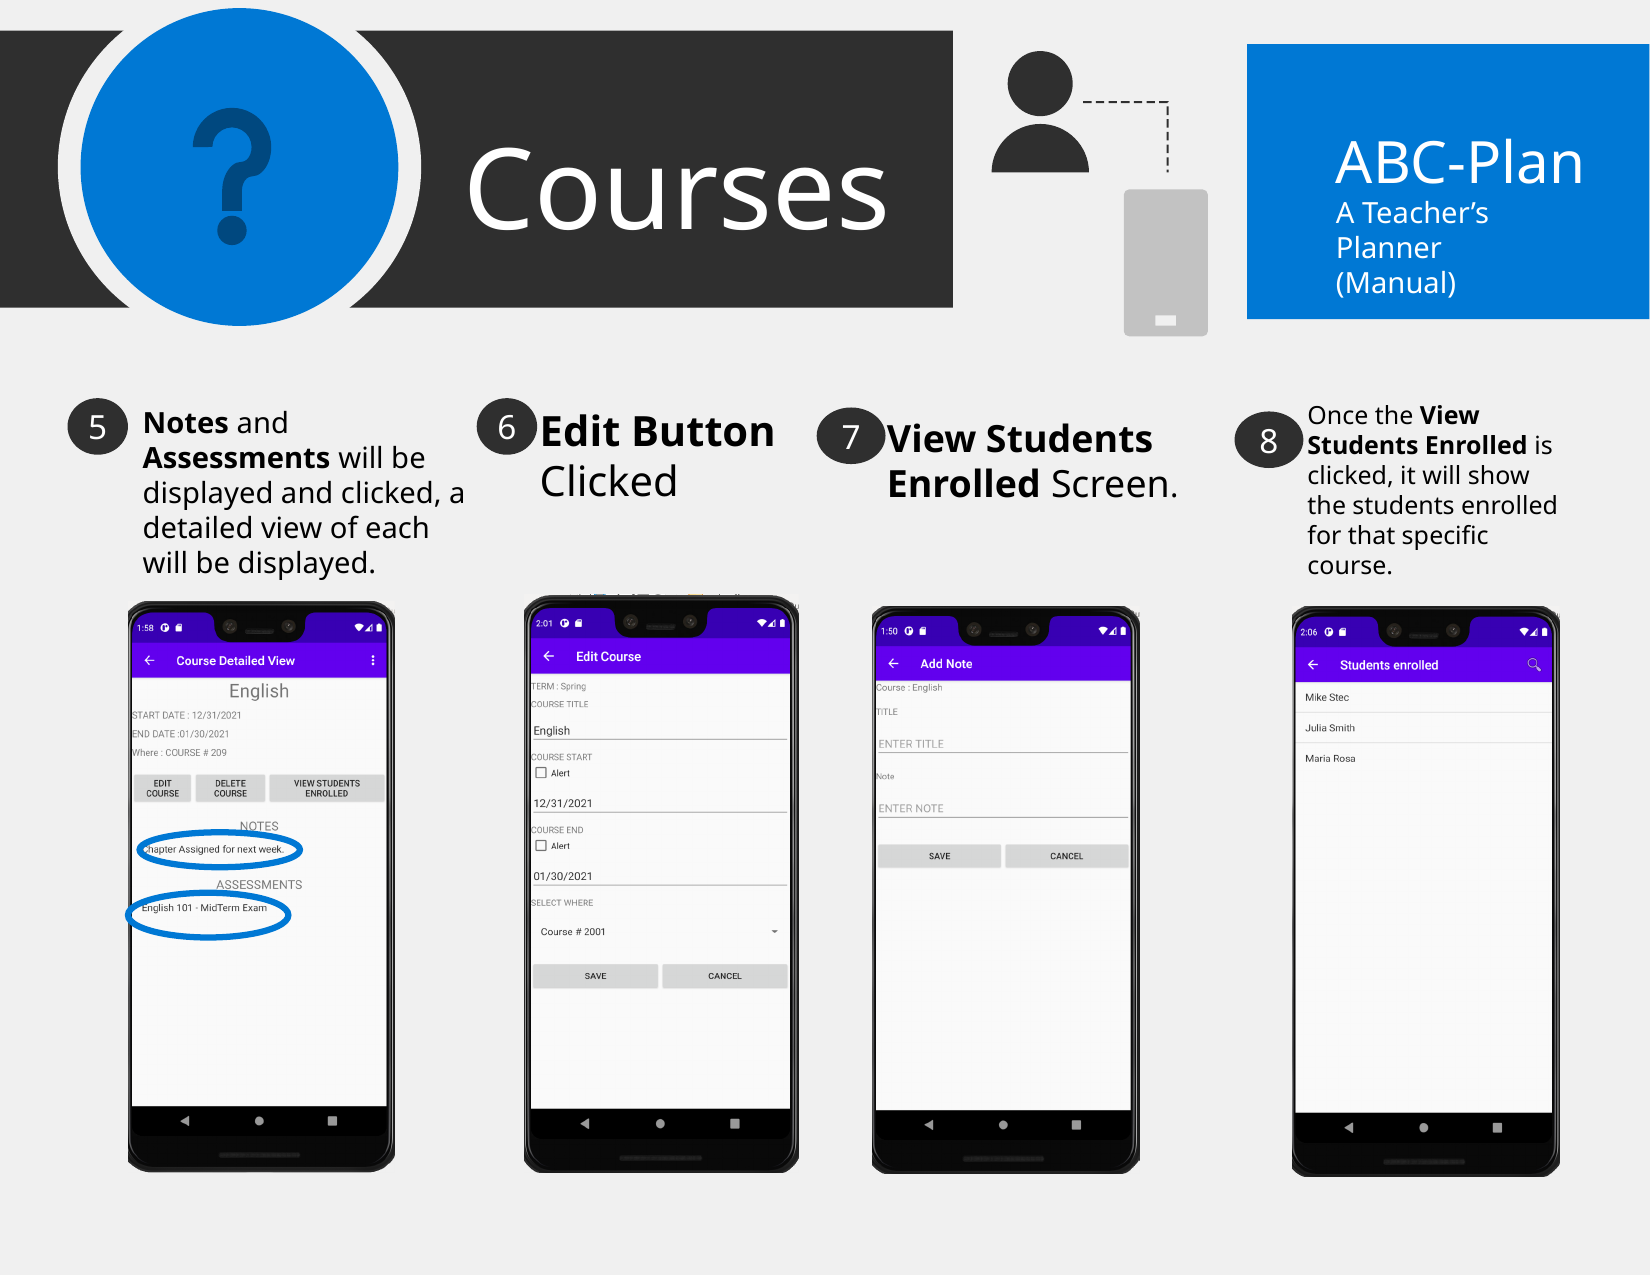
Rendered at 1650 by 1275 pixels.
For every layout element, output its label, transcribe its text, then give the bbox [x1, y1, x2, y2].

text_box [1246, 43, 1650, 320]
picture [524, 594, 799, 1173]
picture [1292, 606, 1560, 1177]
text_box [0, 0, 953, 344]
picture [127, 601, 395, 1173]
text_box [991, 51, 1208, 336]
text_box Notes and Assessments will be displayed and clicked, a detailed view of each will be displayed. [128, 397, 492, 587]
text_box 8 [1234, 411, 1292, 469]
text_box View Students Enrolled Screen. [872, 407, 1244, 513]
text_box ABC-Plan A Teacher’s Planner (Manual) [1321, 117, 1616, 307]
text_box 6 [492, 398, 524, 455]
picture [872, 606, 1140, 1174]
text_box Once the View Students Enrolled is clicked, it will show the students enrolled for that specific course. [1292, 392, 1588, 587]
text_box 5 [67, 398, 128, 455]
text_box Edit Button Clicked [524, 397, 824, 512]
text_box 7 [816, 407, 886, 465]
